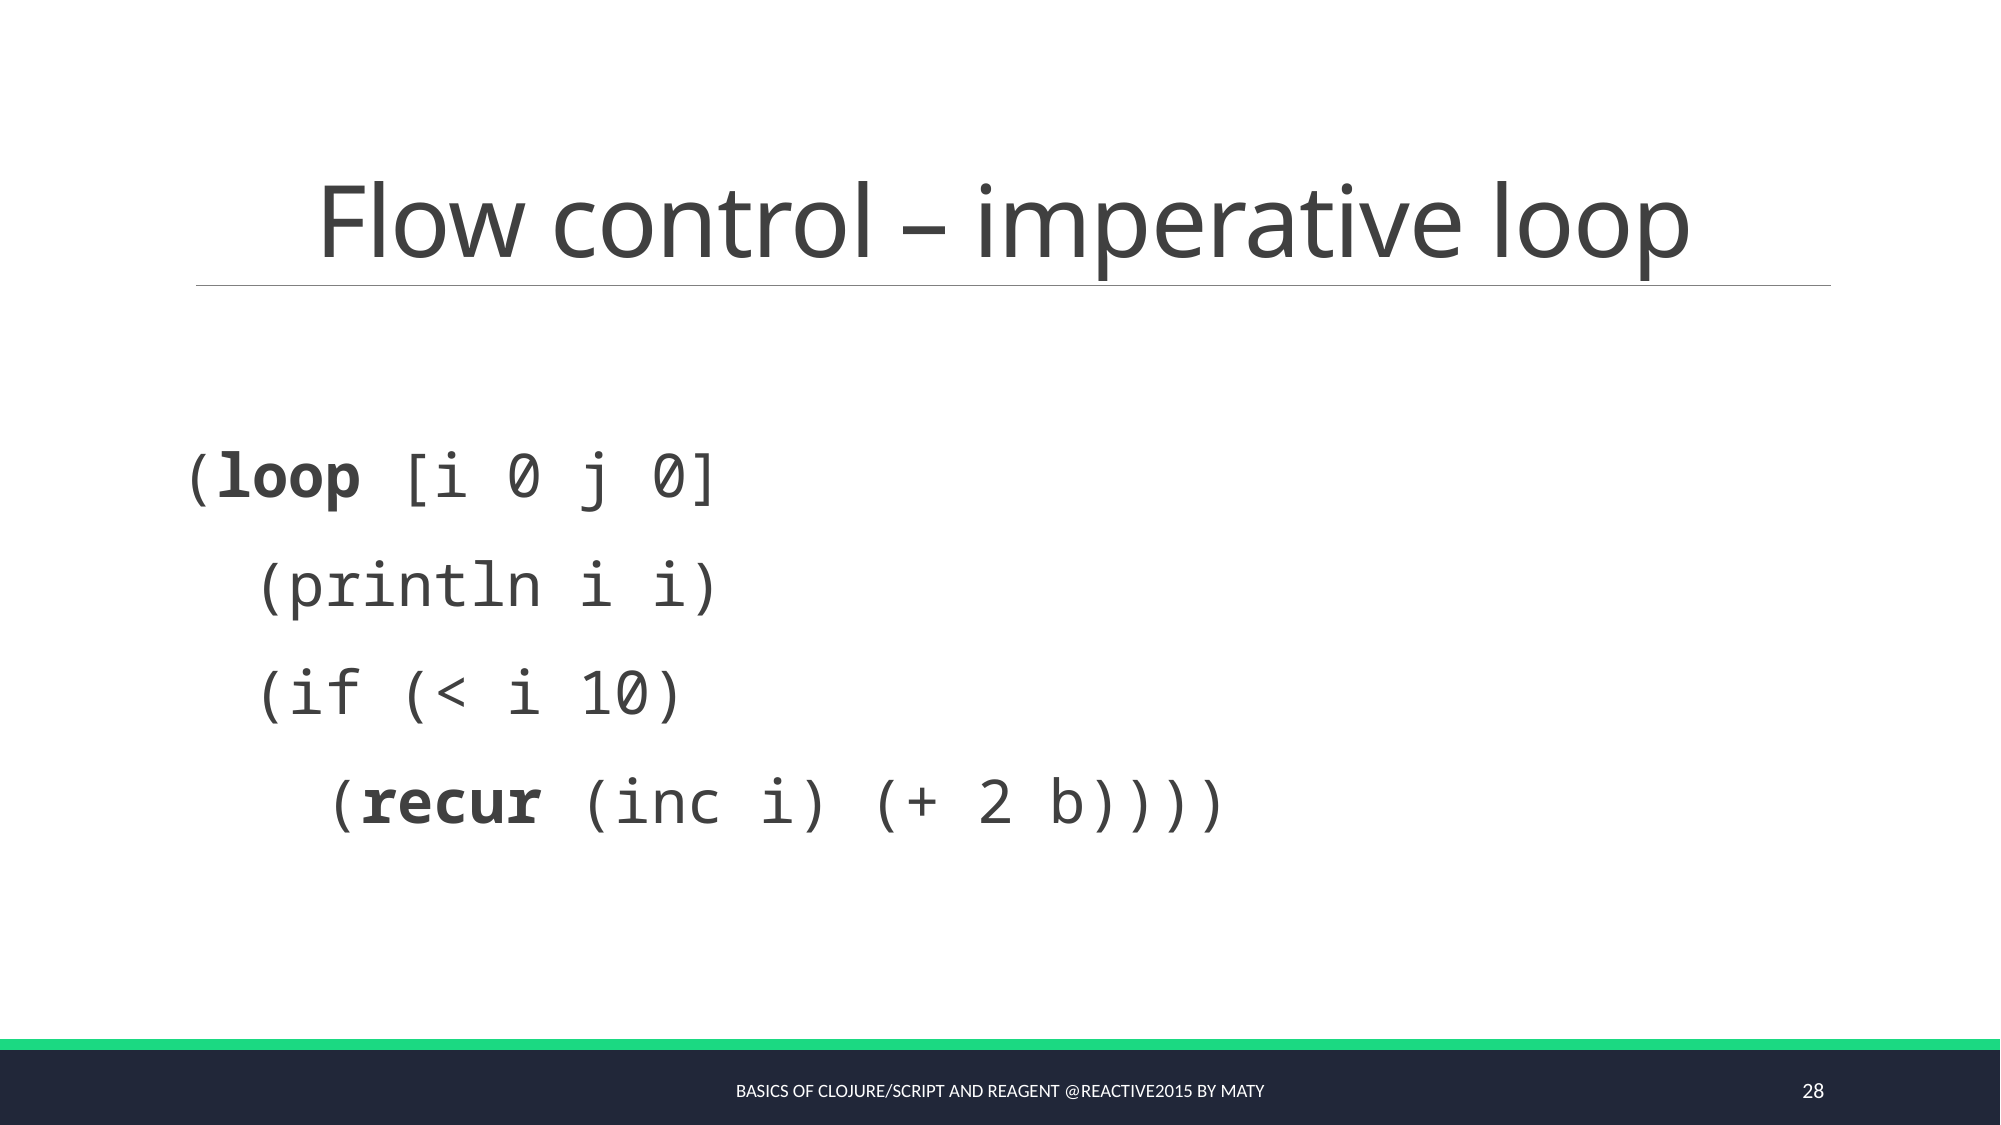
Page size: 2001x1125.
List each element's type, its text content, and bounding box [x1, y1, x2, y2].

footer Basics of Clojure/script and Reagent @Reactive2015 by Maty [604, 1059, 1396, 1120]
slide_number 28 [1624, 1059, 1840, 1120]
list (loop [i 0 j 0] (println i i) (if (< i 10) (recur (inc i) (+ 2 b)))) [180, 302, 1830, 963]
title Flow control – imperative loop [180, 47, 1830, 285]
